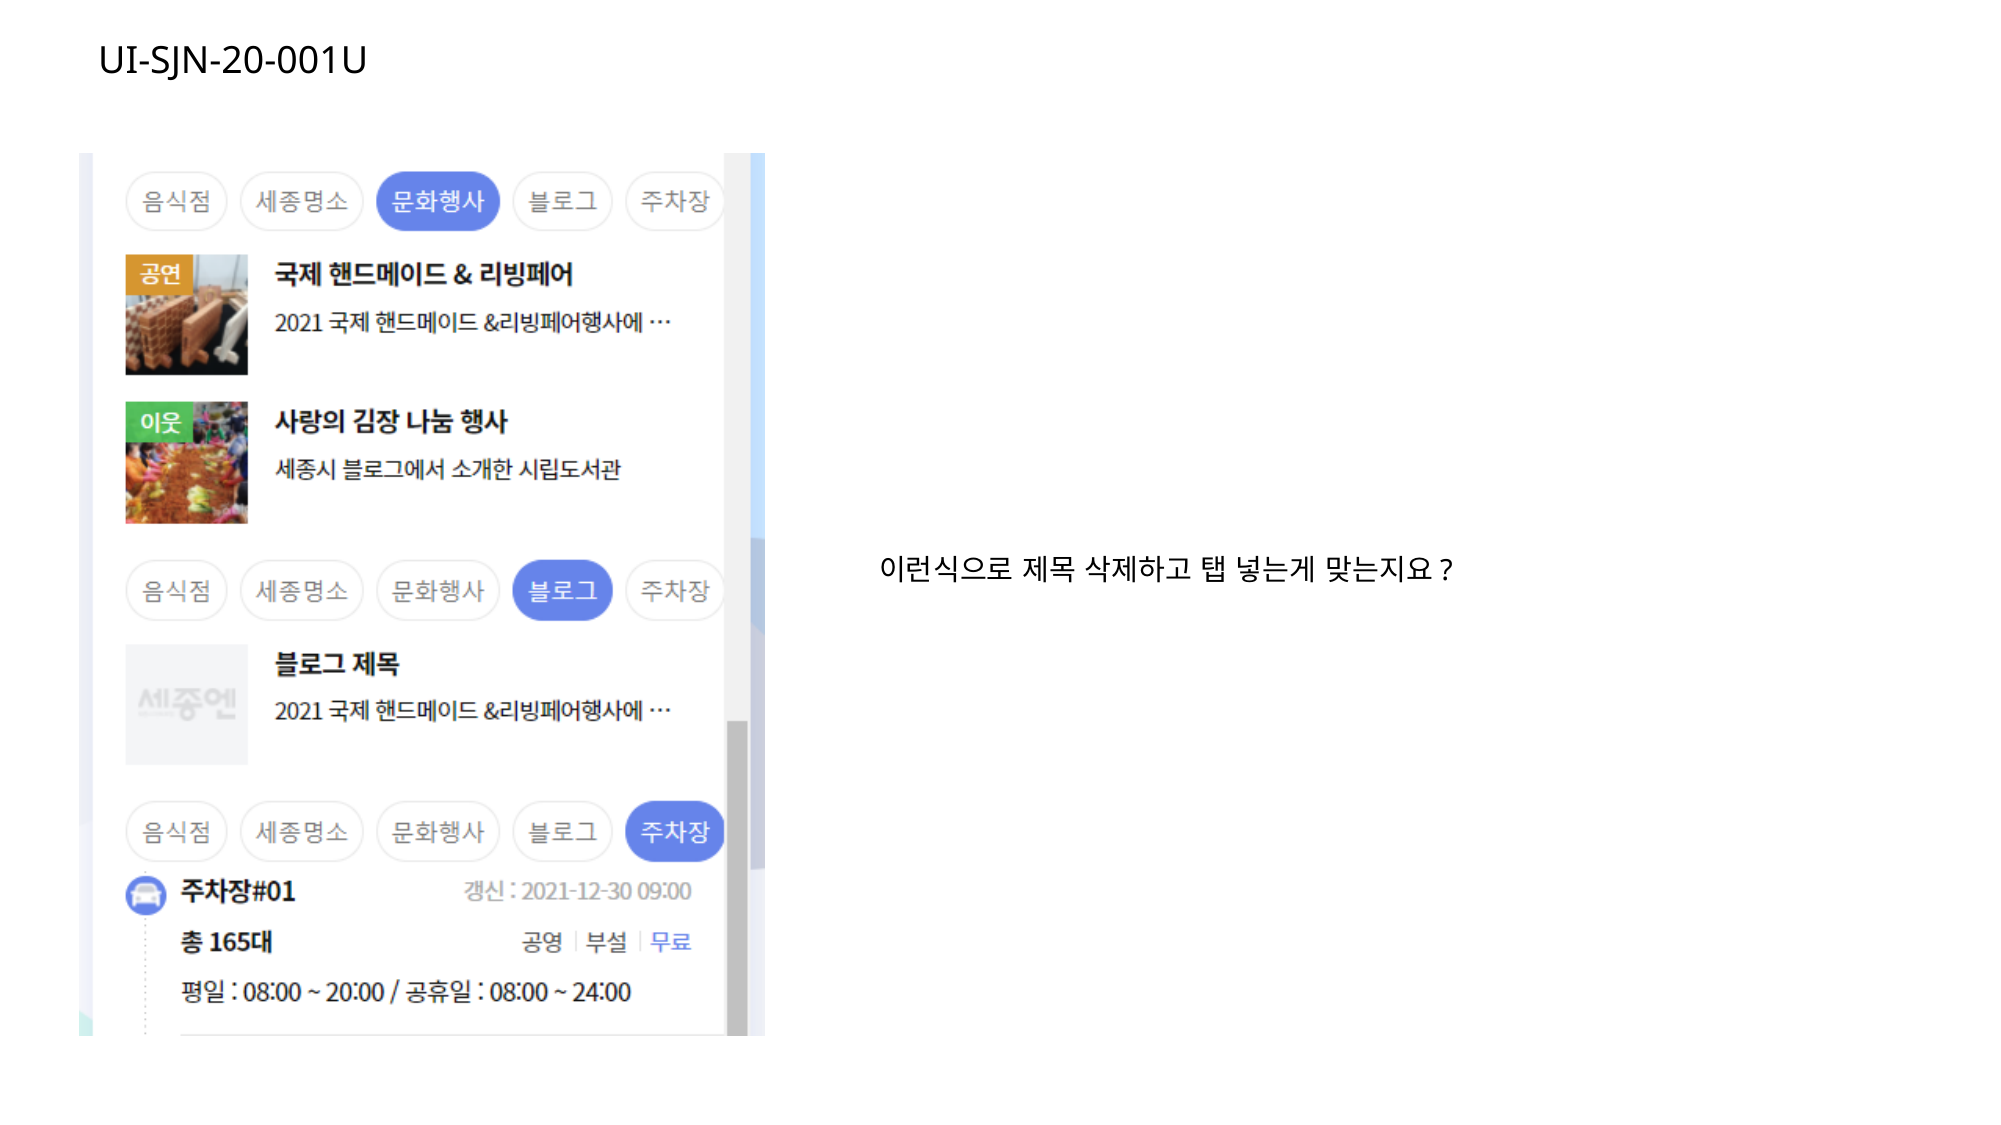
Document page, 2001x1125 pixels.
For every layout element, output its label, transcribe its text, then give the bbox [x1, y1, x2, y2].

text_box UI-SJN-20-001U [83, 28, 384, 88]
text_box 이런식으로 제목 삭제하고 탭 넣는게 맞는지요? [864, 544, 1468, 594]
picture [79, 153, 765, 1036]
